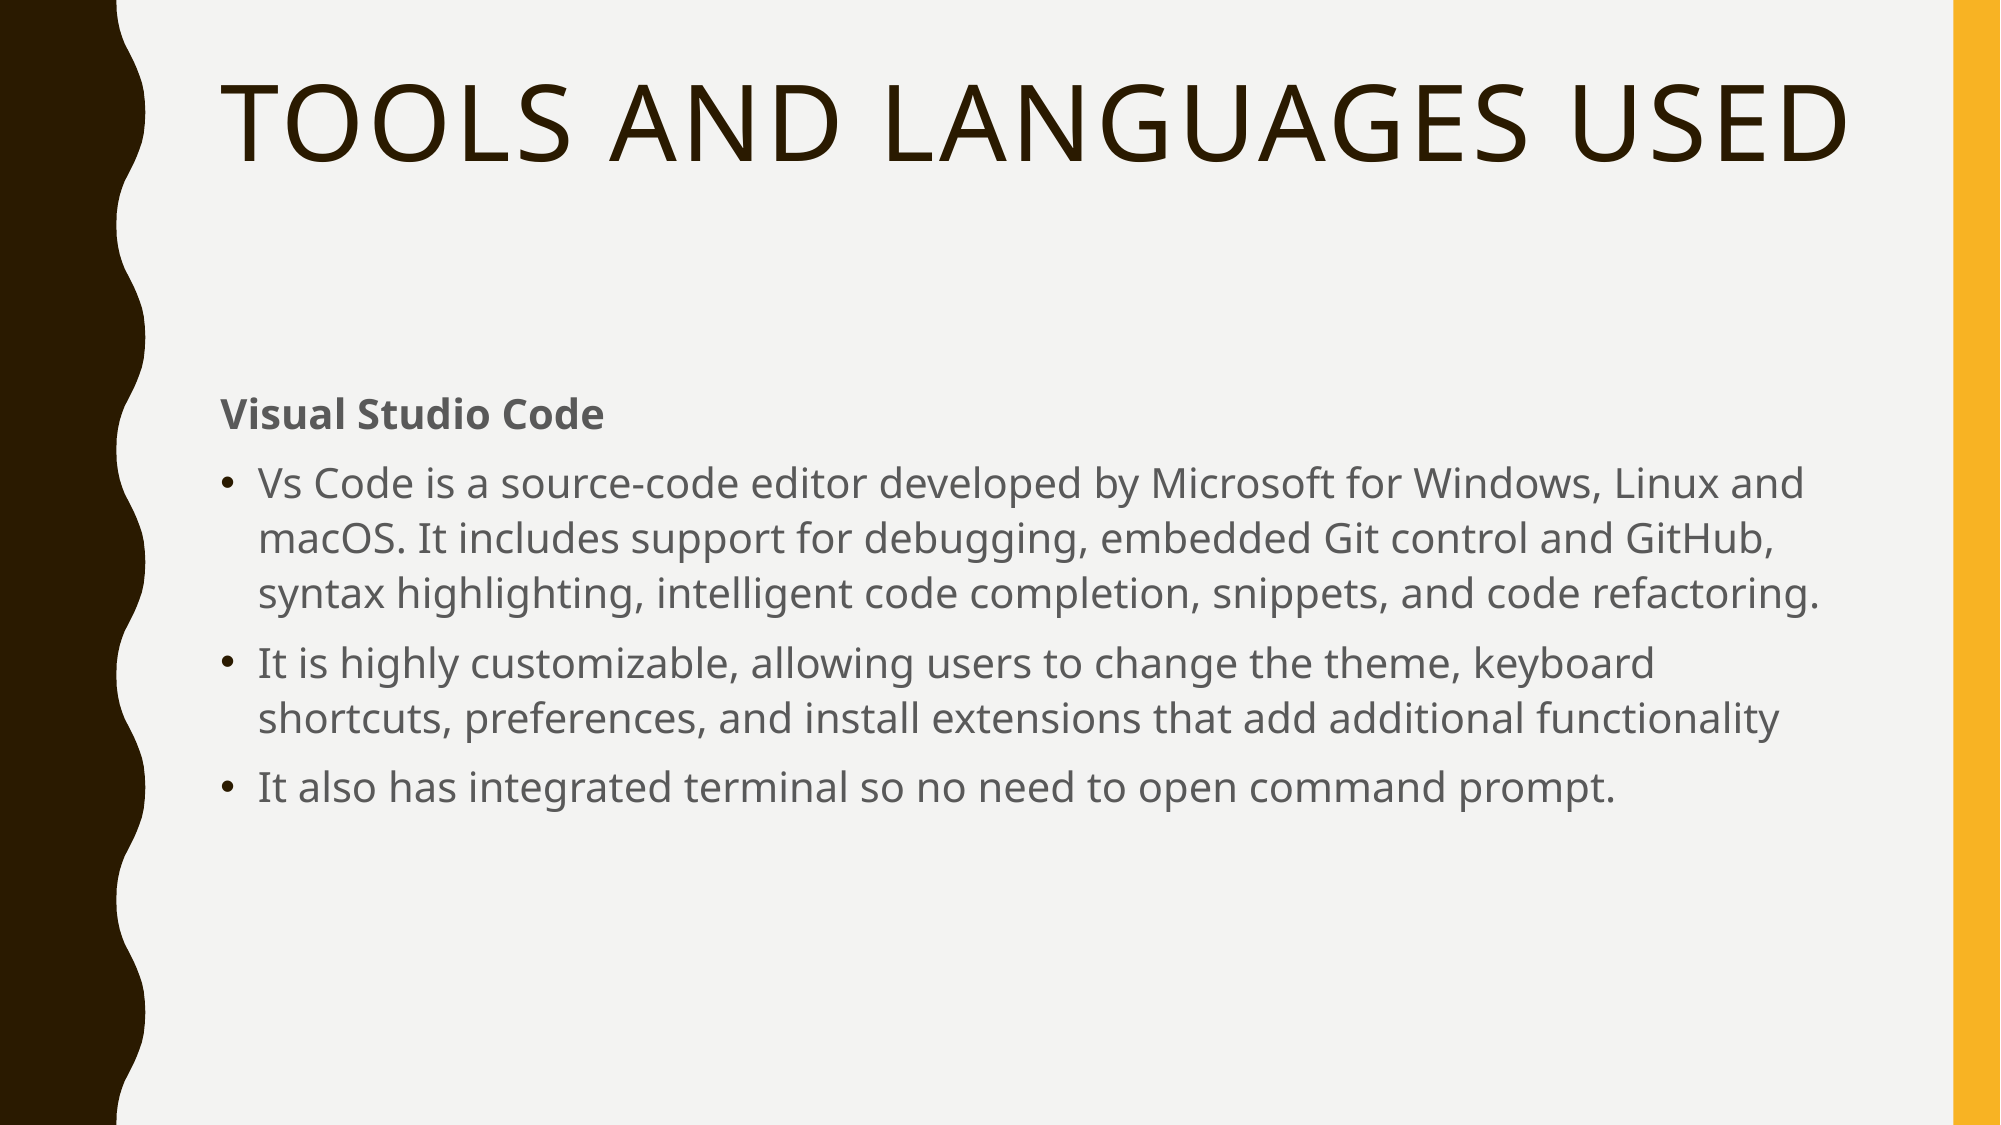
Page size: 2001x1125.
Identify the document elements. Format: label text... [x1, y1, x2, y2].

title Tools and Languages used [205, 62, 1875, 308]
list Visual Studio Code Vs Code is a source-code editor developed by Microsoft for Windows, Linux and macOS. It includes support for debugging, embedded Git control and GitHub, syntax highlighting, intelligent code completion, snippets, and code refactoring. It is highly customizable, allowing users to change the theme, keyboard shortcuts, preferences, and install extensions that add additional functionality It also has integrated terminal so no need to open command prompt. [205, 375, 1875, 965]
